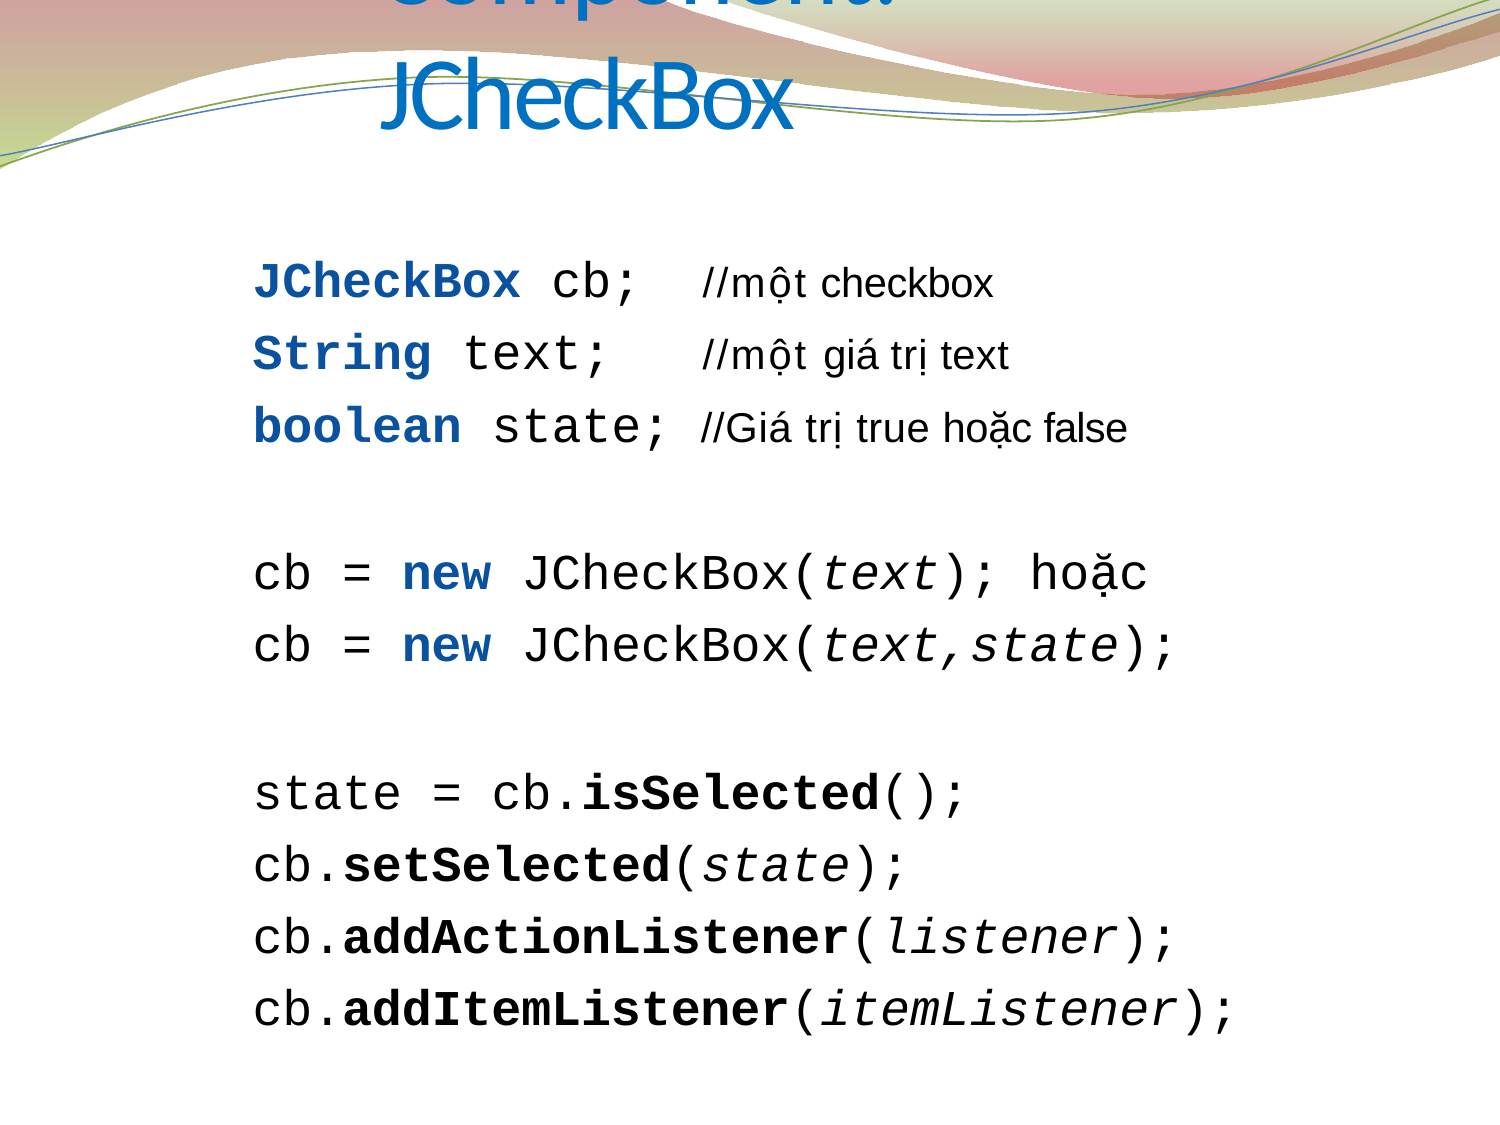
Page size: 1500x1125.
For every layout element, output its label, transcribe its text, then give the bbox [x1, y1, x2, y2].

text_box JCheckBox cb; String text; [250, 233, 645, 380]
text_box //một checkbox //một giá trị text [700, 232, 1010, 379]
text_box boolean state; //Giá trị true hoặc false cb = new JCheckBox(text); hoặc cb = new JCheckBox(text,state); state = cb.isSelected(); cb.setSelected(state); cb.addActionListener(listener); cb.addItemListener(itemListener); [250, 389, 1243, 1036]
title Component: JCheckBox [377, 0, 1123, 151]
